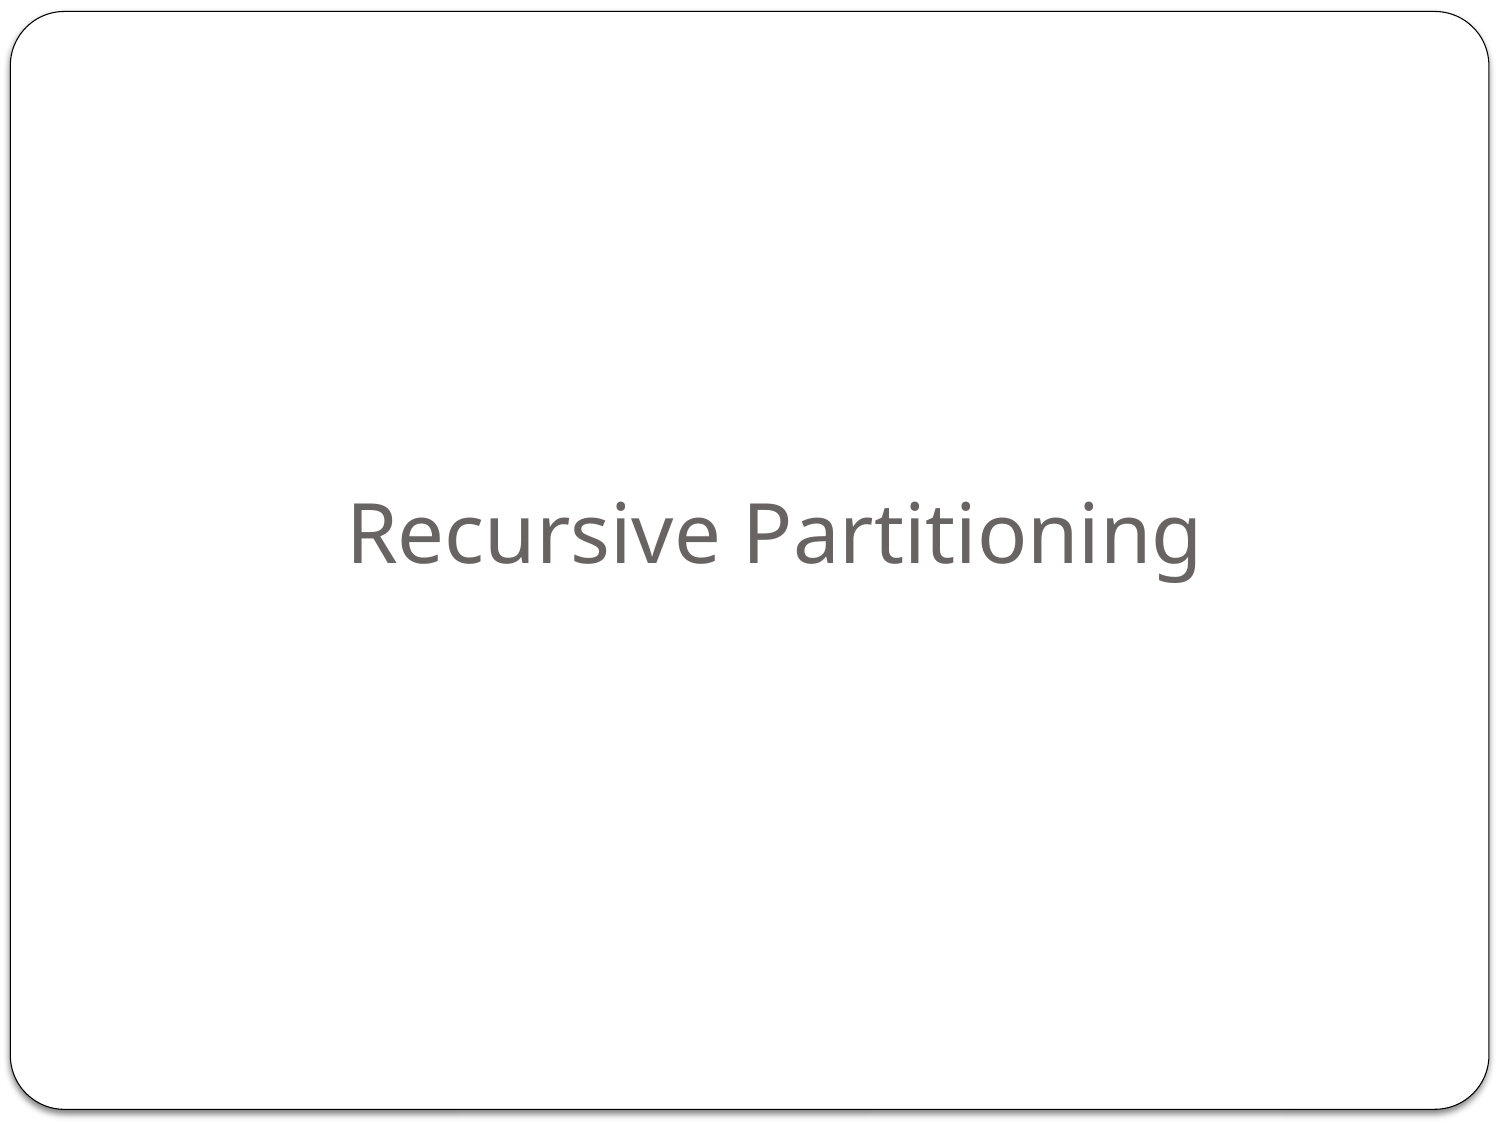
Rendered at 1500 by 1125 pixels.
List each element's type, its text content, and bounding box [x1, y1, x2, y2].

title Recursive Partitioning [137, 399, 1413, 596]
